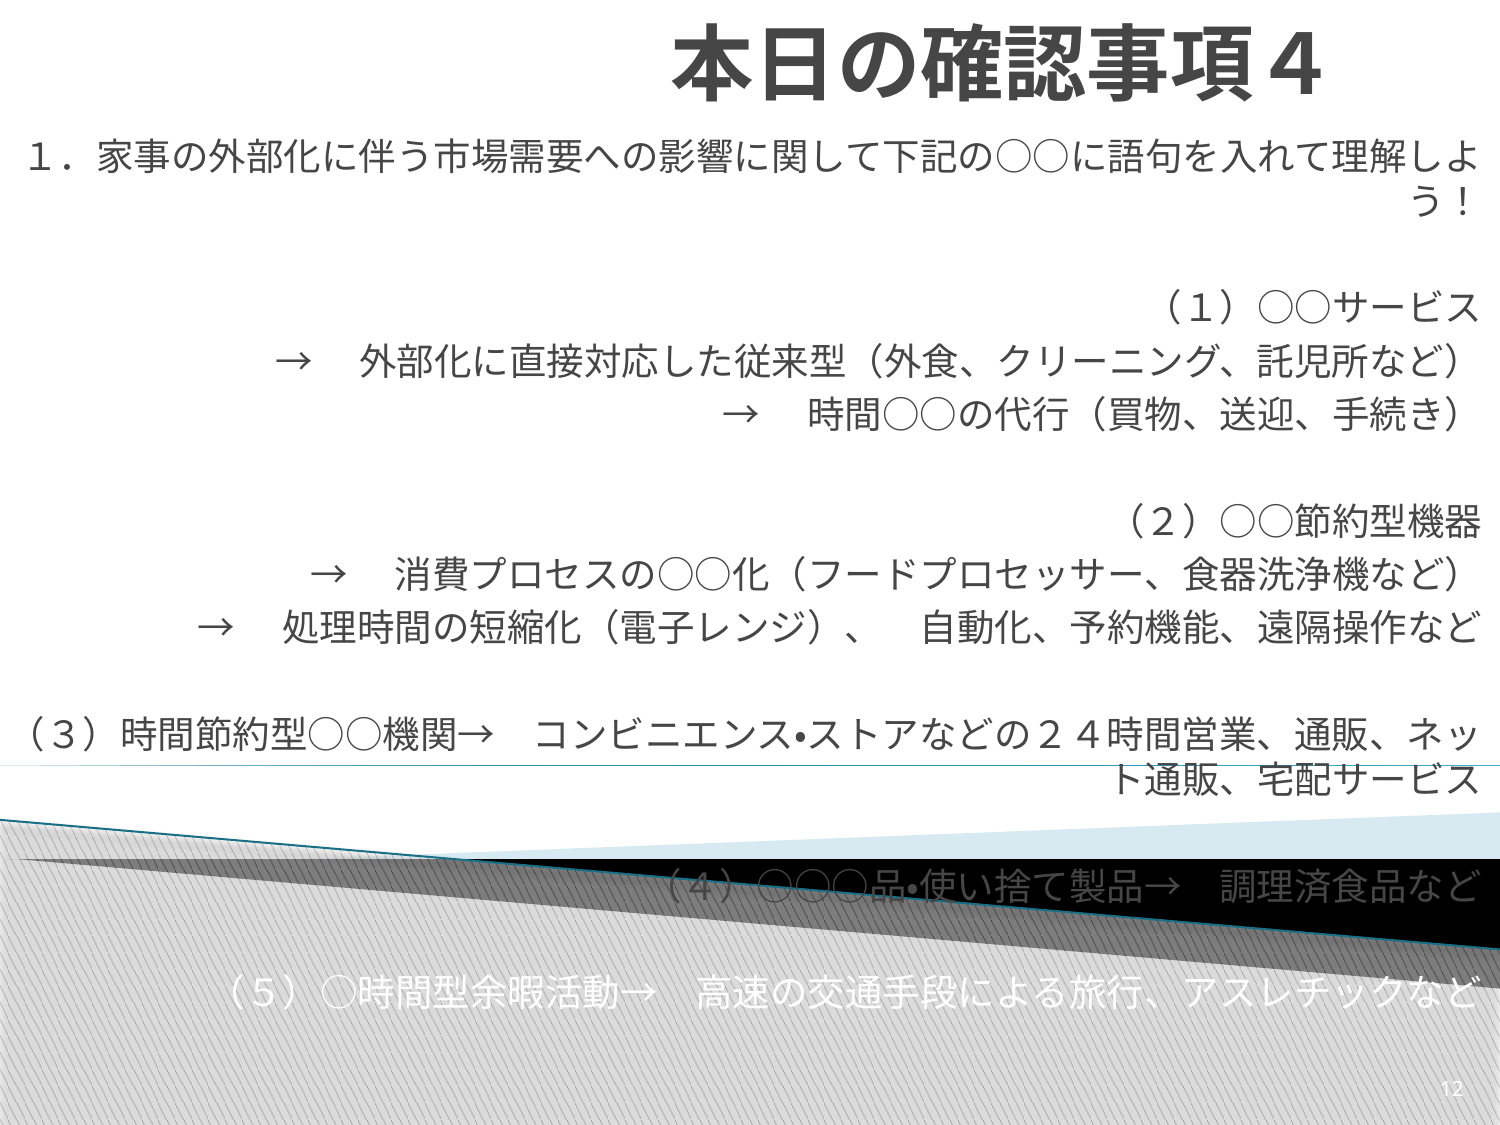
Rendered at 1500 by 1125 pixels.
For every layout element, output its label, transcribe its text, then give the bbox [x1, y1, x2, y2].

title 本日の確認事項４ [76, 0, 1352, 119]
subtitle １．家事の外部化に伴う市場需要への影響に関して下記の○○に語句を入れて理解しよう！ （１）○○サービス → 外部化に直接対応した従来型（外食、クリーニング、託児所など） → 時間○○の代行（買物、送迎、手続き） （２）○○節約型機器 → 消費プロセスの○○化（フードプロセッサー、食器洗浄機など） → 処理時間の短縮化（電子レンジ）、 自動化、予約機能、遠隔操作など （３）時間節約型○○機関→ コンビニエンス・ストアなどの２４時間営業、通販、ネット通販、宅配サービス （４）○○○品・使い捨て製品→ 調理済食品など （５）○時間型余暇活動→ 高速の交通手段による旅行、アスレチックなど [0, 125, 1500, 988]
slide_number 12 [1418, 1051, 1479, 1112]
